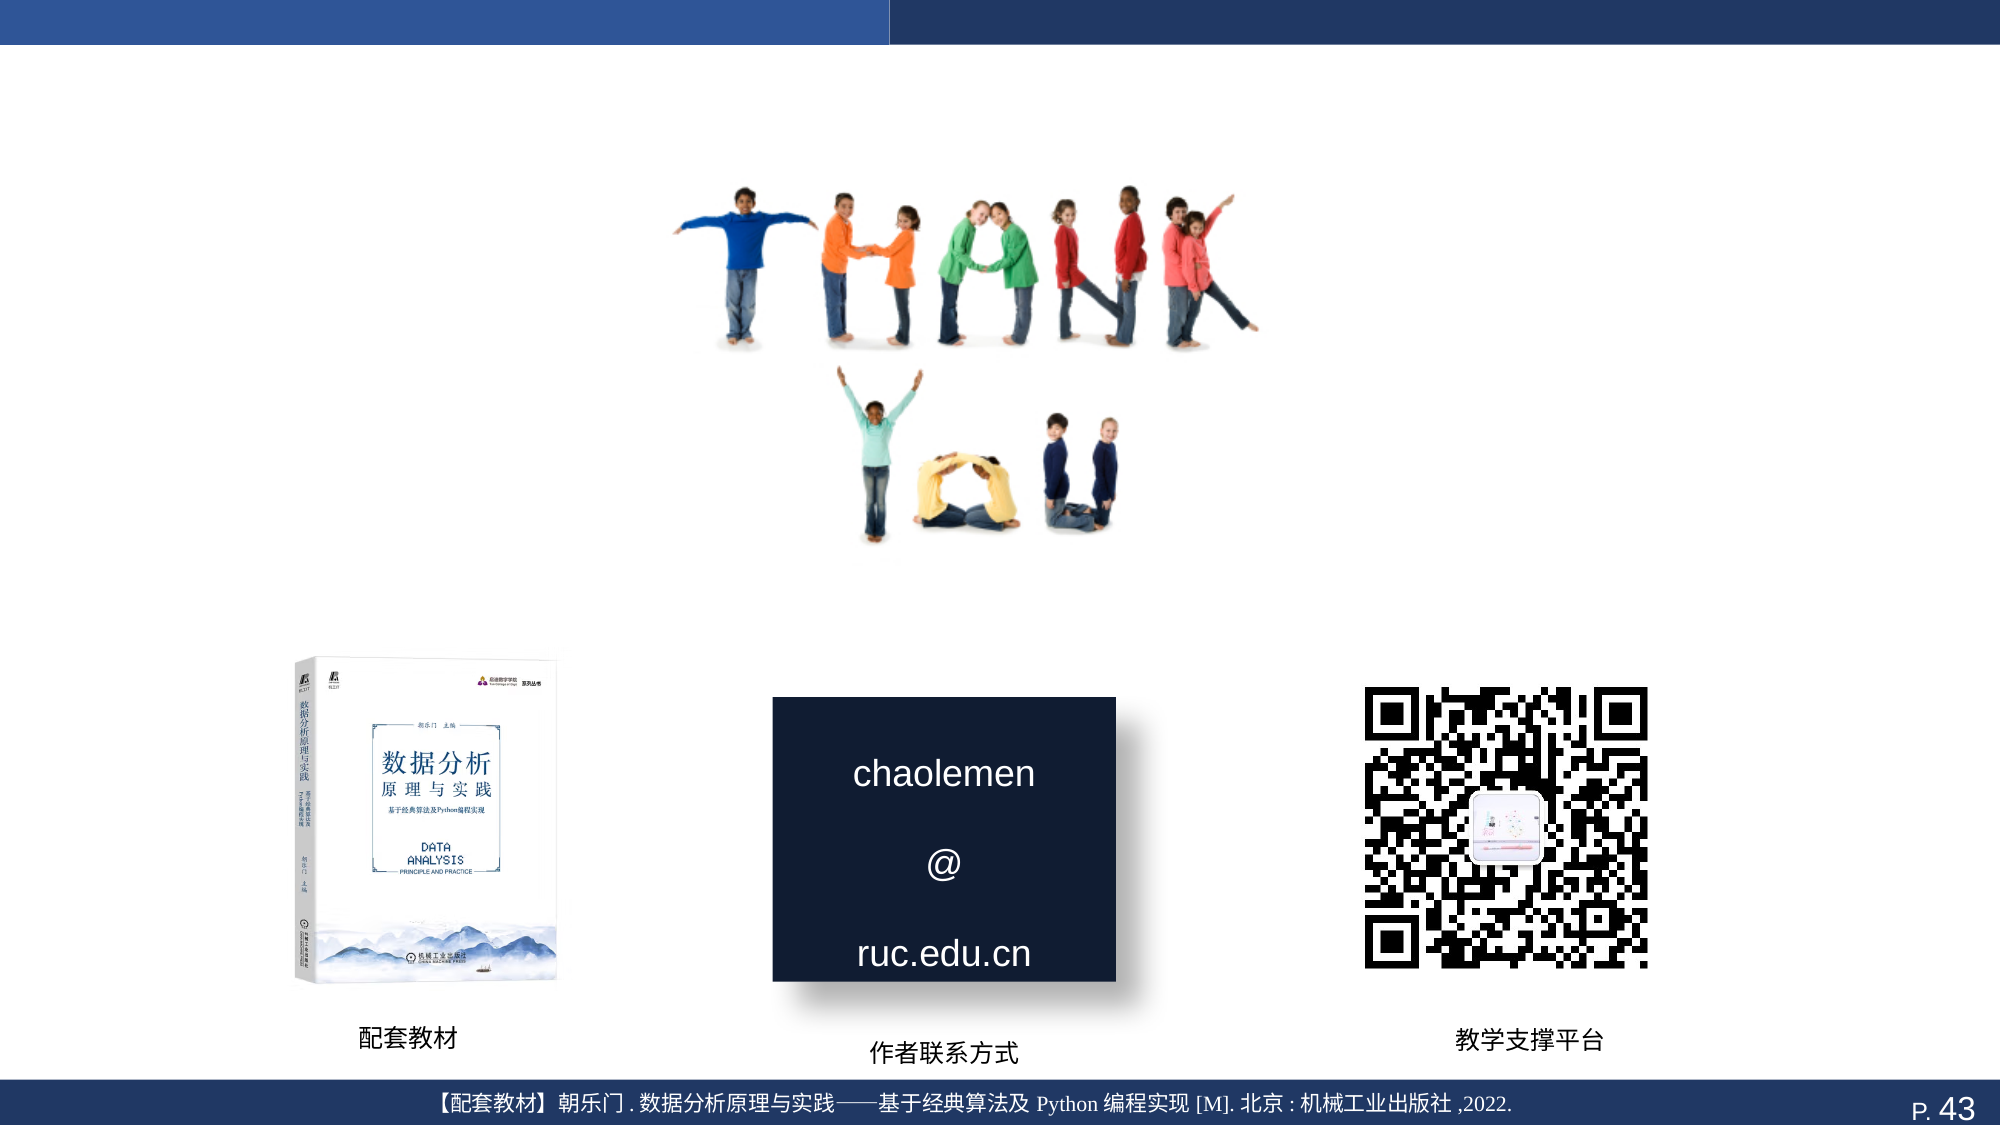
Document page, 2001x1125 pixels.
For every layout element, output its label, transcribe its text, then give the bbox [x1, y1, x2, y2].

picture [1342, 664, 1670, 991]
text_box 作者联系方式 [815, 1030, 1074, 1076]
text_box 配套教材 [279, 1015, 538, 1060]
text_box 教学支撑平台 [1401, 1017, 1661, 1063]
picture [255, 647, 600, 991]
picture [642, 141, 1293, 579]
text_box chaolemen @ ruc.edu.cn [769, 693, 1120, 986]
